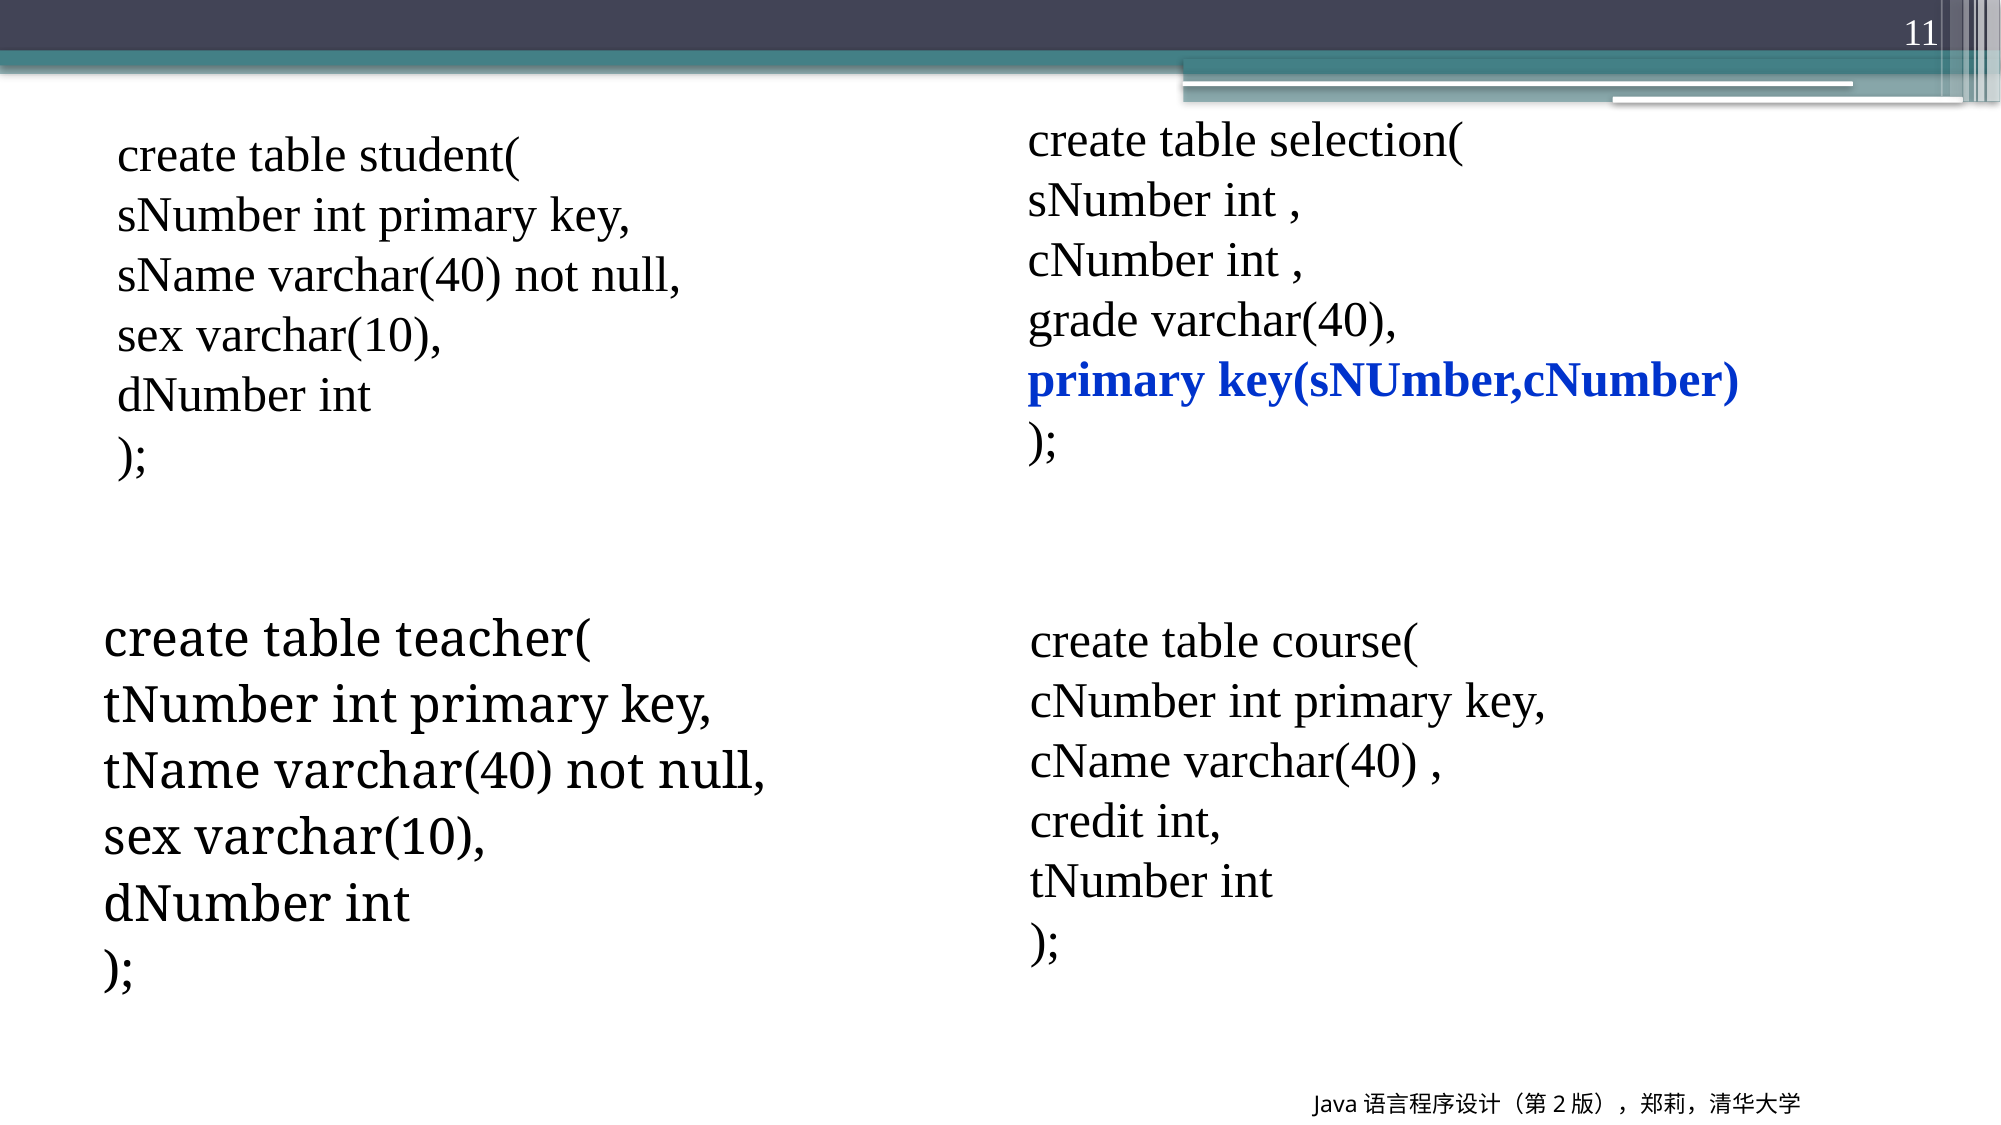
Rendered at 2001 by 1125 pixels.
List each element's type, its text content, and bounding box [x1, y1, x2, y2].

slide_number 11 [1787, 0, 1955, 61]
text_box create table course( cNumber int primary key, cName varchar(40) , credit int, tNumber int ); [1015, 599, 1980, 975]
text_box create table student( sNumber int primary key, sName varchar(40) not null, sex varchar(10), dNumber int ); [102, 113, 880, 489]
text_box create table selection( sNumber int , cNumber int , grade varchar(40), primary key(sNUmber,cNumber) ); [1012, 99, 1958, 474]
text_box create table teacher( tNumber int primary key, tName varchar(40) not null, sex varchar(10), dNumber int ); [70, 598, 846, 1095]
